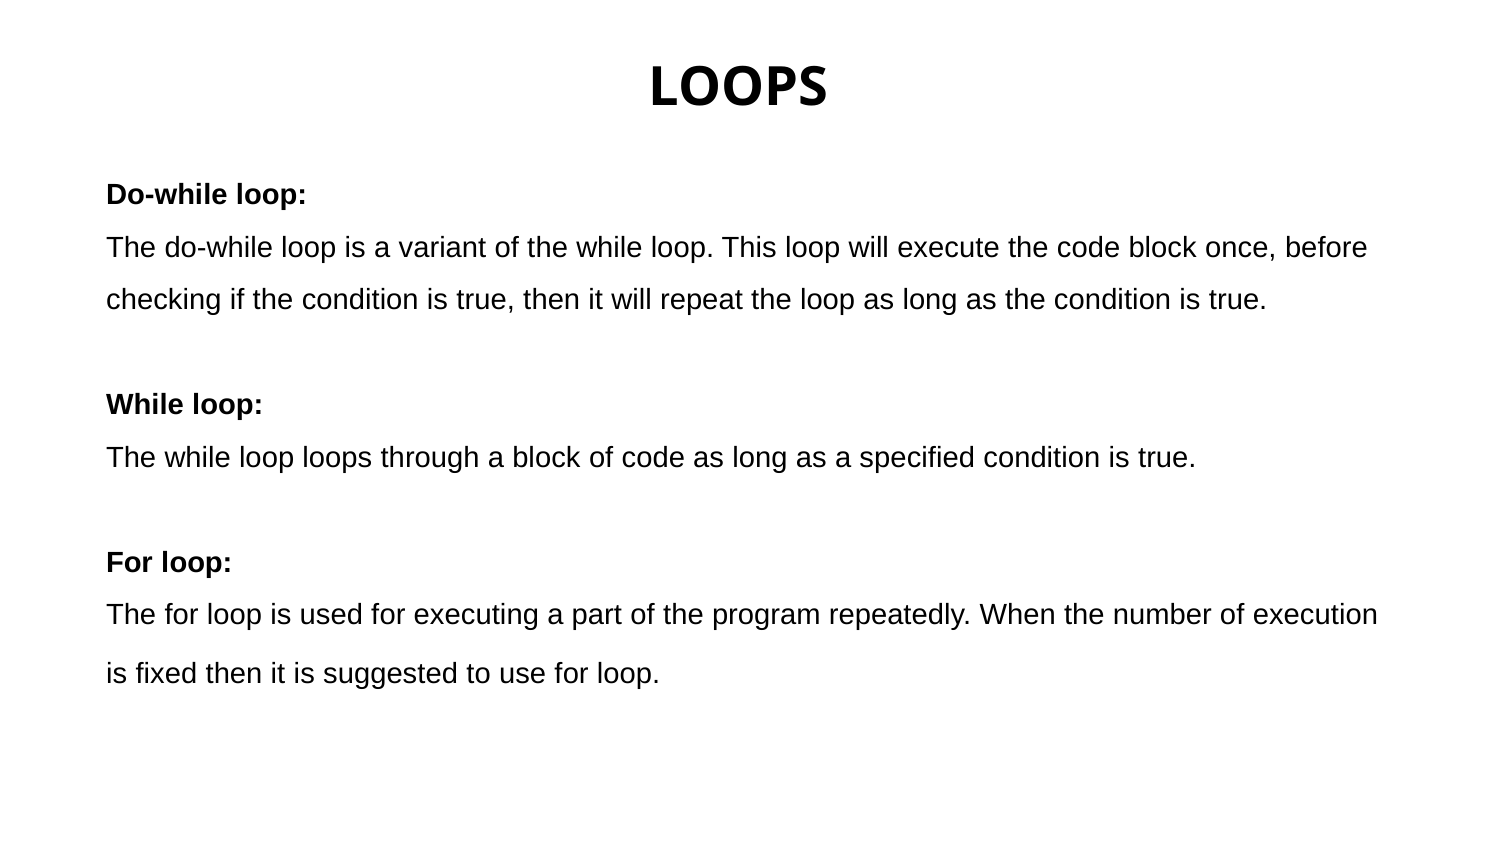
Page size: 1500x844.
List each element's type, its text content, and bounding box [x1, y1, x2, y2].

text_box Do-while loop: The do-while loop is a variant of the while loop. This loop will execute the code block once, before checking if the condition is true, then it will repeat the loop as long as the condition is true. While loop: The while loop loops through a block of code as long as a specified condition is true. For loop: The for loop is used for executing a part of the program repeatedly. When the number of execution is fixed then it is suggested to use for loop. [90, 115, 1409, 698]
text_box LOOPS [633, 36, 866, 132]
